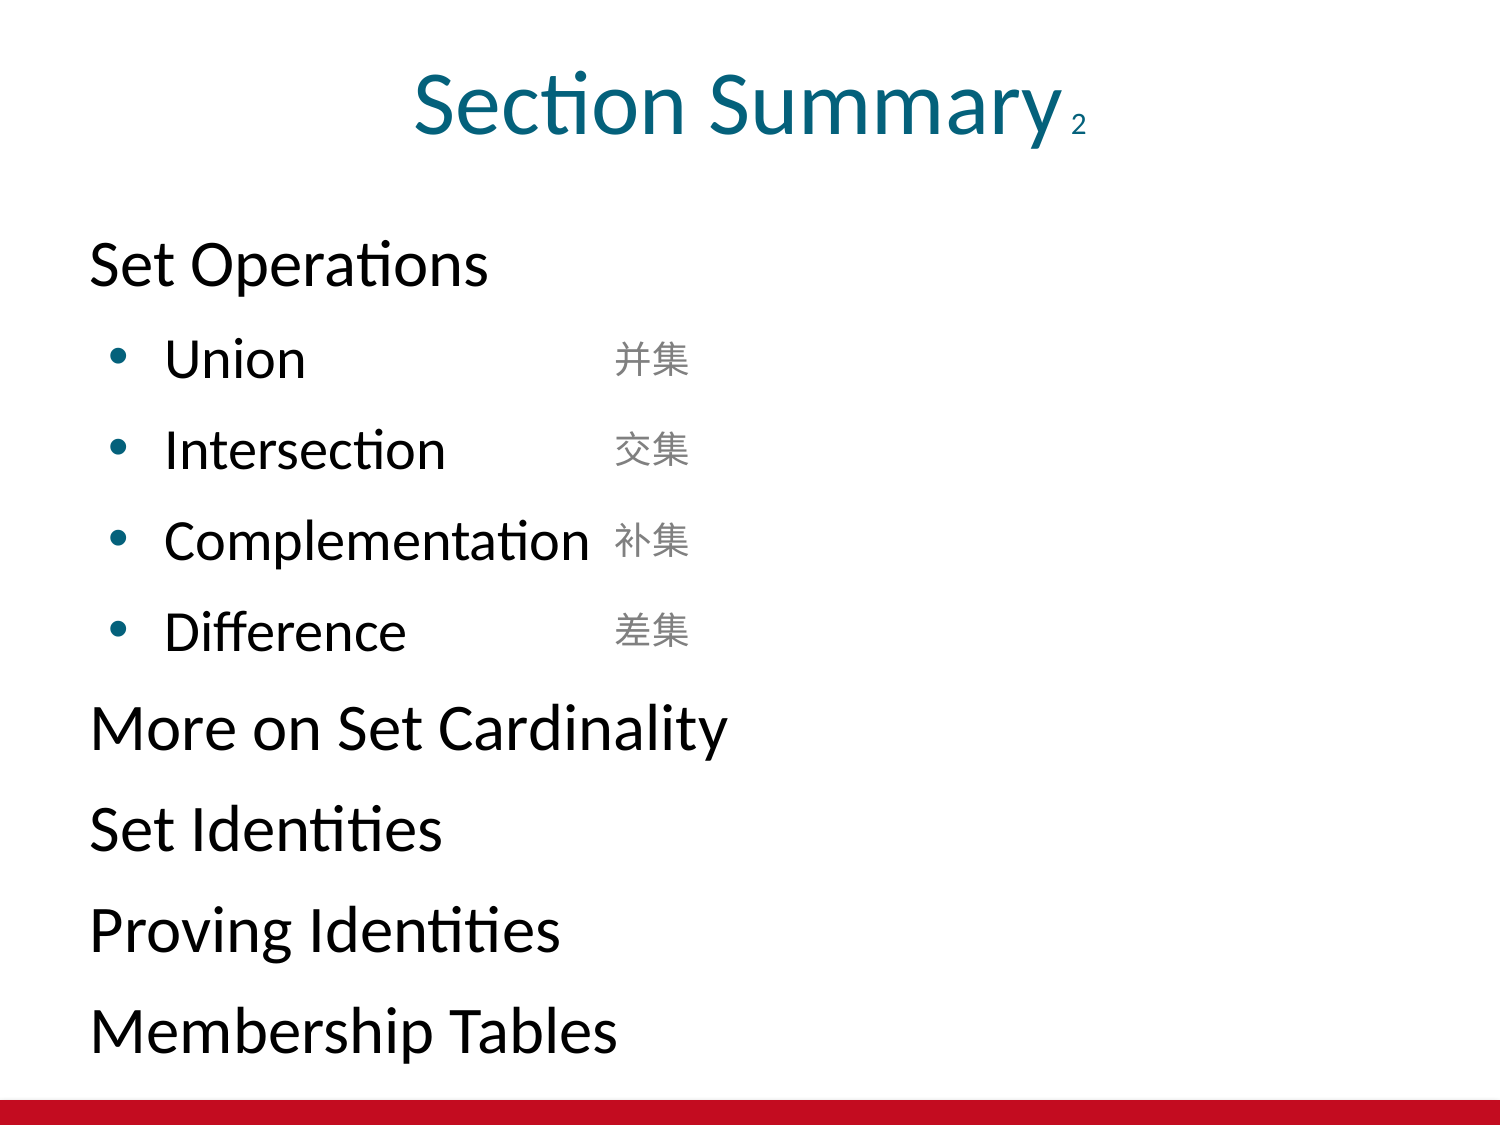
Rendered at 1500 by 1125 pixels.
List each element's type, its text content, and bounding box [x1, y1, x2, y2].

text_box 交集 [600, 418, 705, 479]
text_box 并集 [600, 328, 705, 389]
list Set Operations Union Intersection Complementation Difference More on Set Cardinality Set Identities Proving Identities Membership Tables [75, 212, 1425, 1075]
title Section Summary 2 [0, 0, 1500, 195]
text_box 补集 [600, 509, 705, 569]
text_box 差集 [600, 599, 705, 660]
